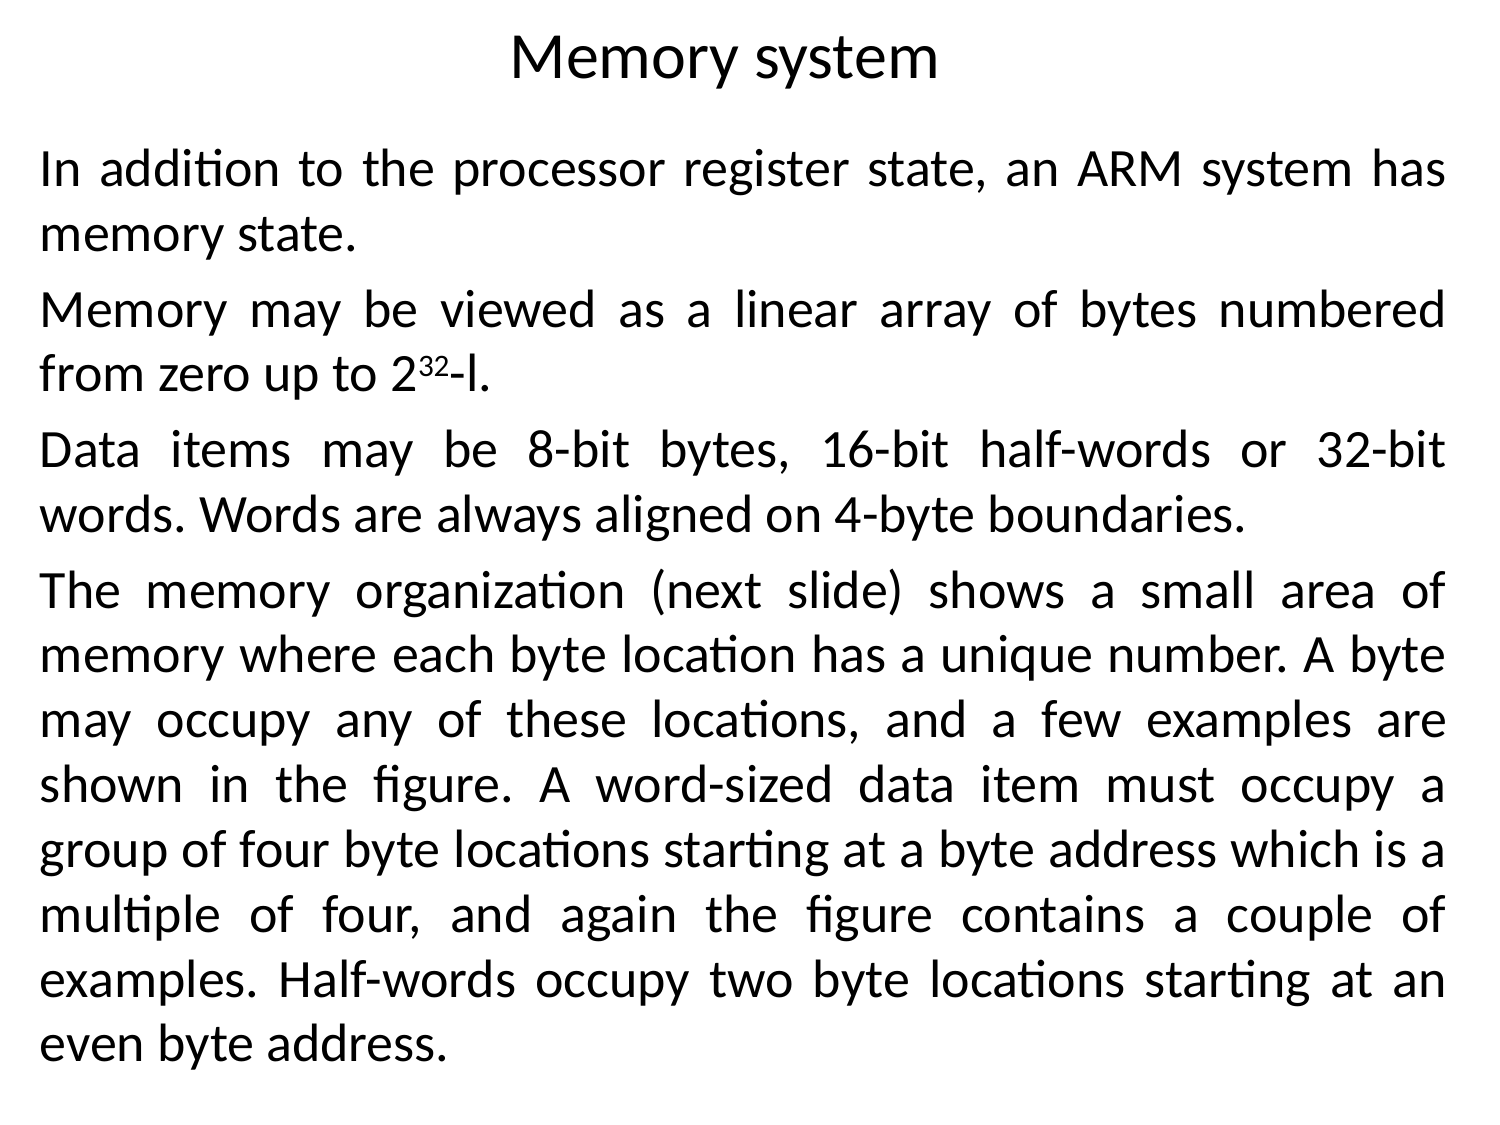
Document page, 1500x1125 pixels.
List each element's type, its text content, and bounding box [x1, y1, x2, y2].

list In addition to the processor register state, an ARM system has memory state. Memory may be viewed as a linear array of bytes numbered from zero up to 232-l. Data items may be 8-bit bytes, 16-bit half-words or 32-bit words. Words are always aligned on 4-byte boundaries. The memory organization (next slide) shows a small area of memory where each byte location has a unique number. A byte may occupy any of these locations, and a few examples are shown in the figure. A word-sized data item must occupy a group of four byte locations starting at a byte address which is a multiple of four, and again the figure contains a couple of examples. Half-words occupy two byte locations starting at an even byte address. [24, 125, 1463, 1088]
title Memory system [50, 4, 1400, 100]
